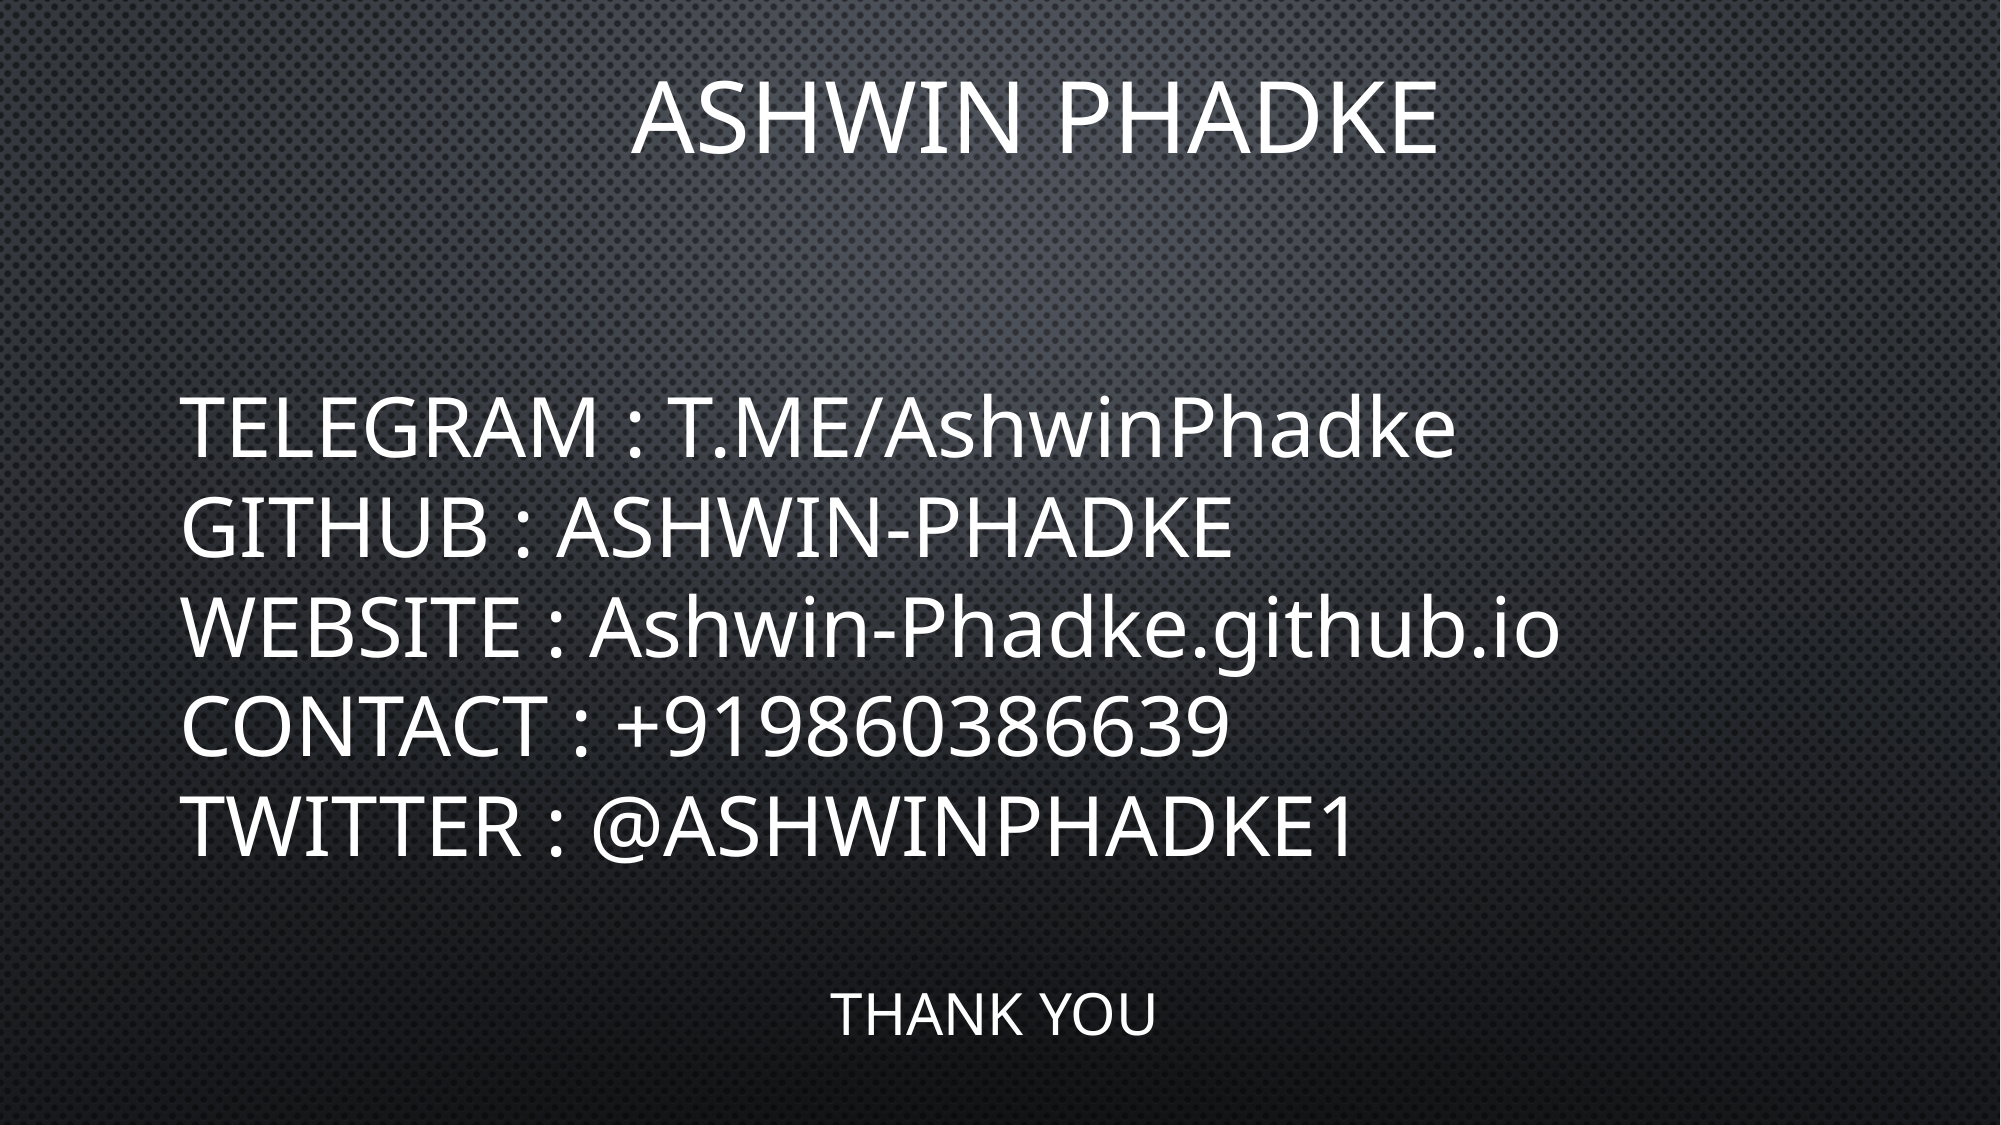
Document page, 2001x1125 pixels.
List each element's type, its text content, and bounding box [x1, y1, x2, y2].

text_box THANK YOU [517, 969, 1473, 1055]
text_box ASHWIN PHADKE TELEGRAM : T.ME/AshwinPhadke GITHUB : ASHWIN-PHADKE WEBSITE : Ashwin-Phadke.github.io CONTACT : +919860386639 TWITTER : @ASHWINPHADKE1 [164, 46, 1910, 881]
